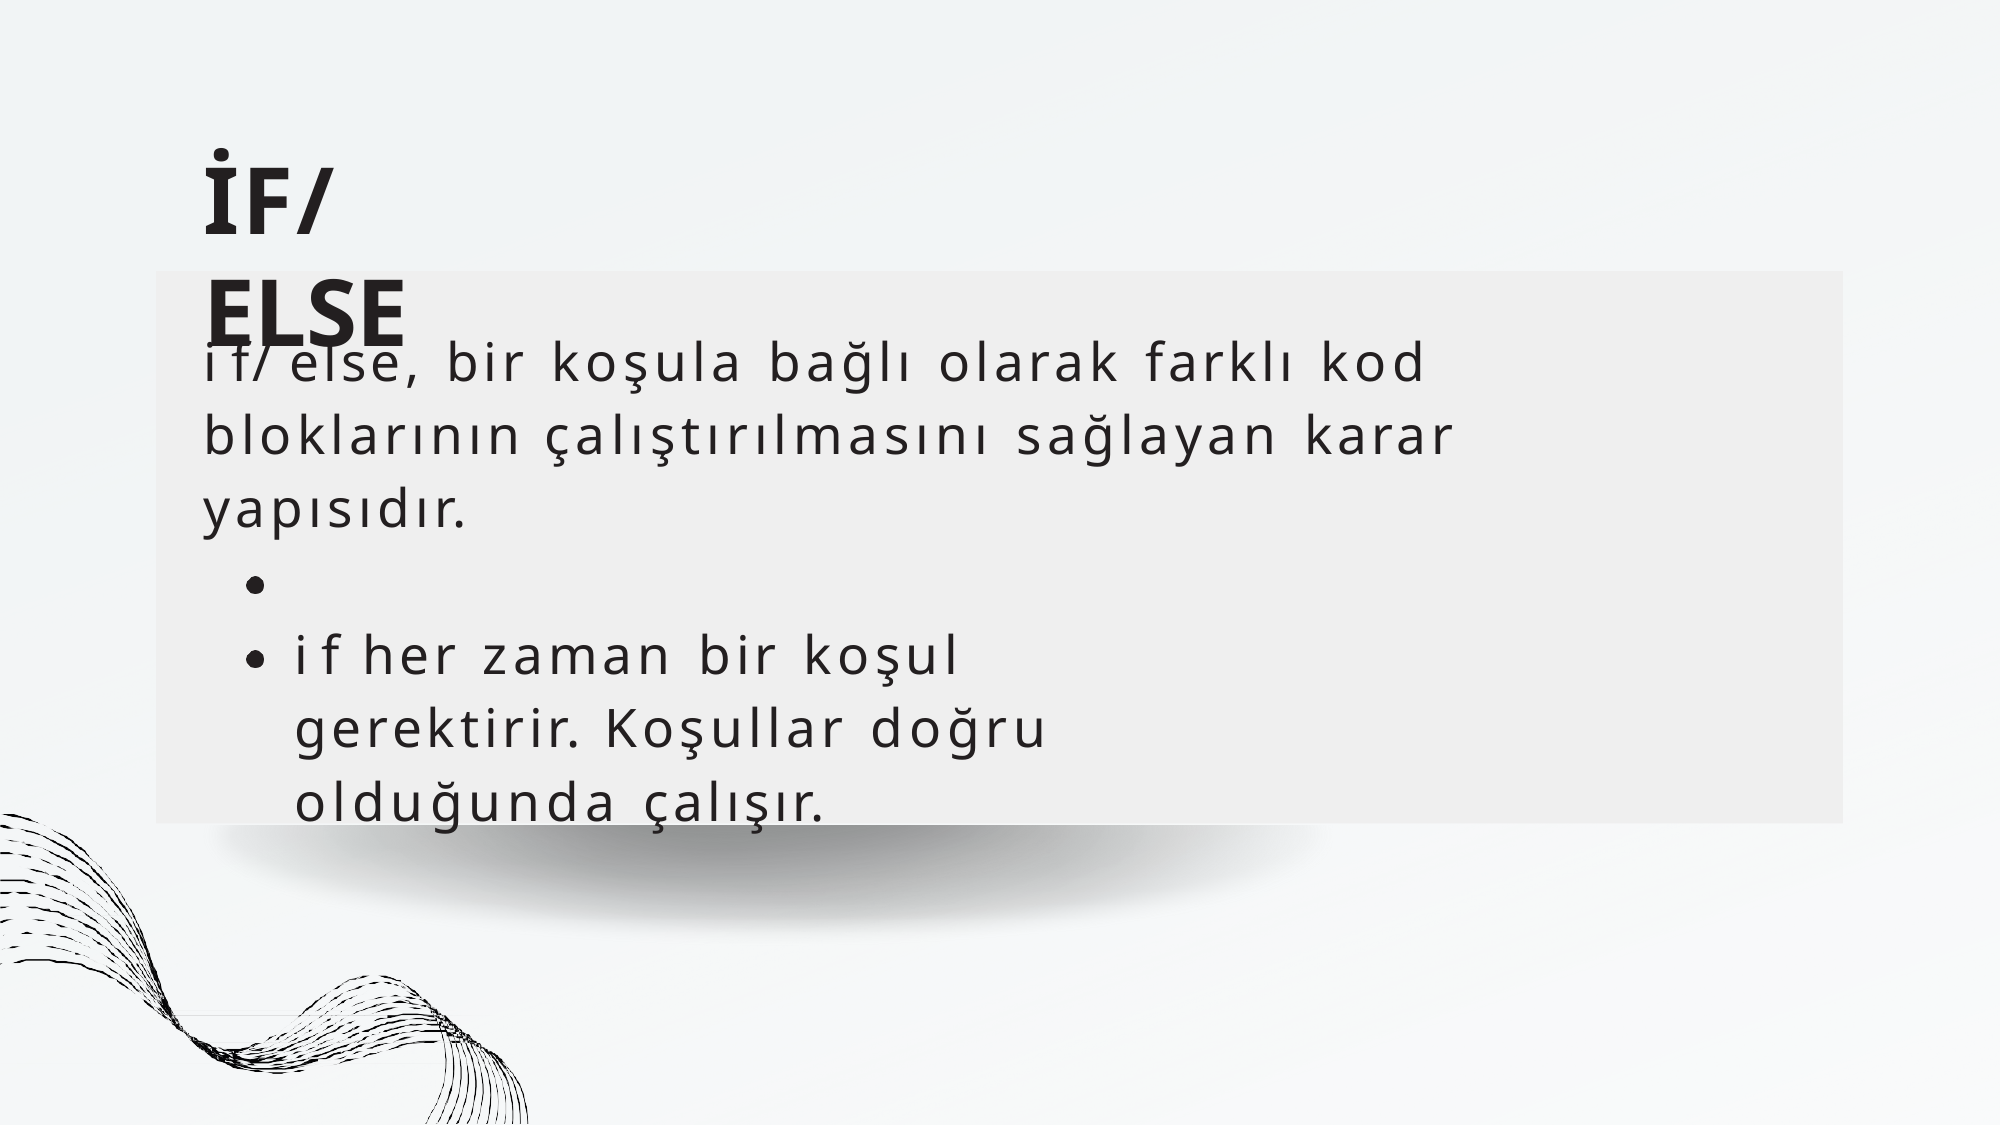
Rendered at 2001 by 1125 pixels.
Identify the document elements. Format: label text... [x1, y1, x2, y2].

picture [0, 0, 2000, 1125]
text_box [155, 270, 1844, 946]
title İF/ ELSE [201, 139, 541, 268]
